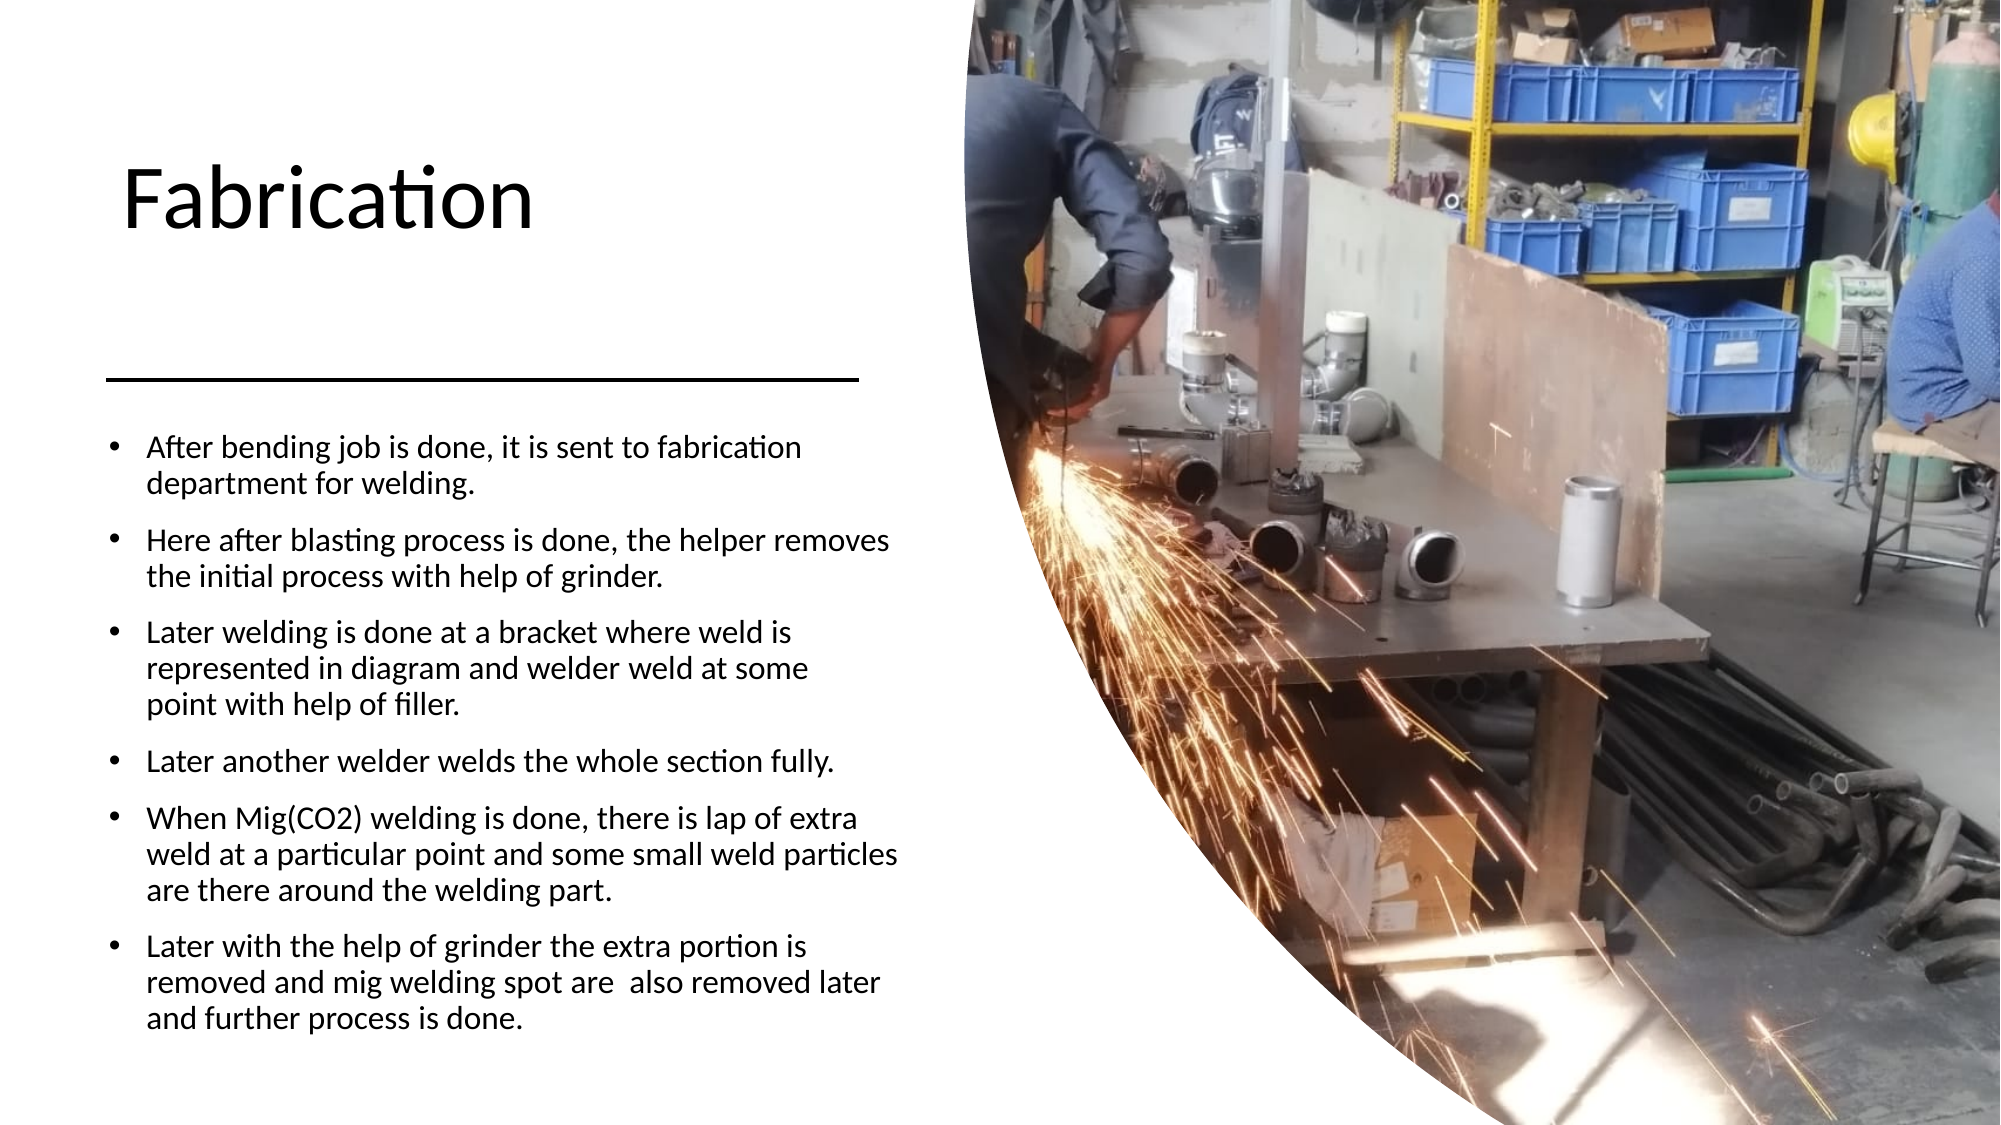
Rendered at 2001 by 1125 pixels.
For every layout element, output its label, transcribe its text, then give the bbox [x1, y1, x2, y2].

list After bending job is done, it is sent to fabrication department for welding. Here after blasting process is done, the helper removes the initial process with help of grinder. Later welding is done at a bracket where weld is represented in diagram and welder weld at some point with help of filler. Later another welder welds the whole section fully. When Mig(CO2) welding is done, there is lap of extra weld at a particular point and some small weld particles are there around the welding part. Later with the help of grinder the extra portion is removed and mig welding spot are also removed later and further process is done. [93, 422, 934, 991]
picture [964, 0, 2000, 1125]
title Fabrication [107, 59, 948, 338]
